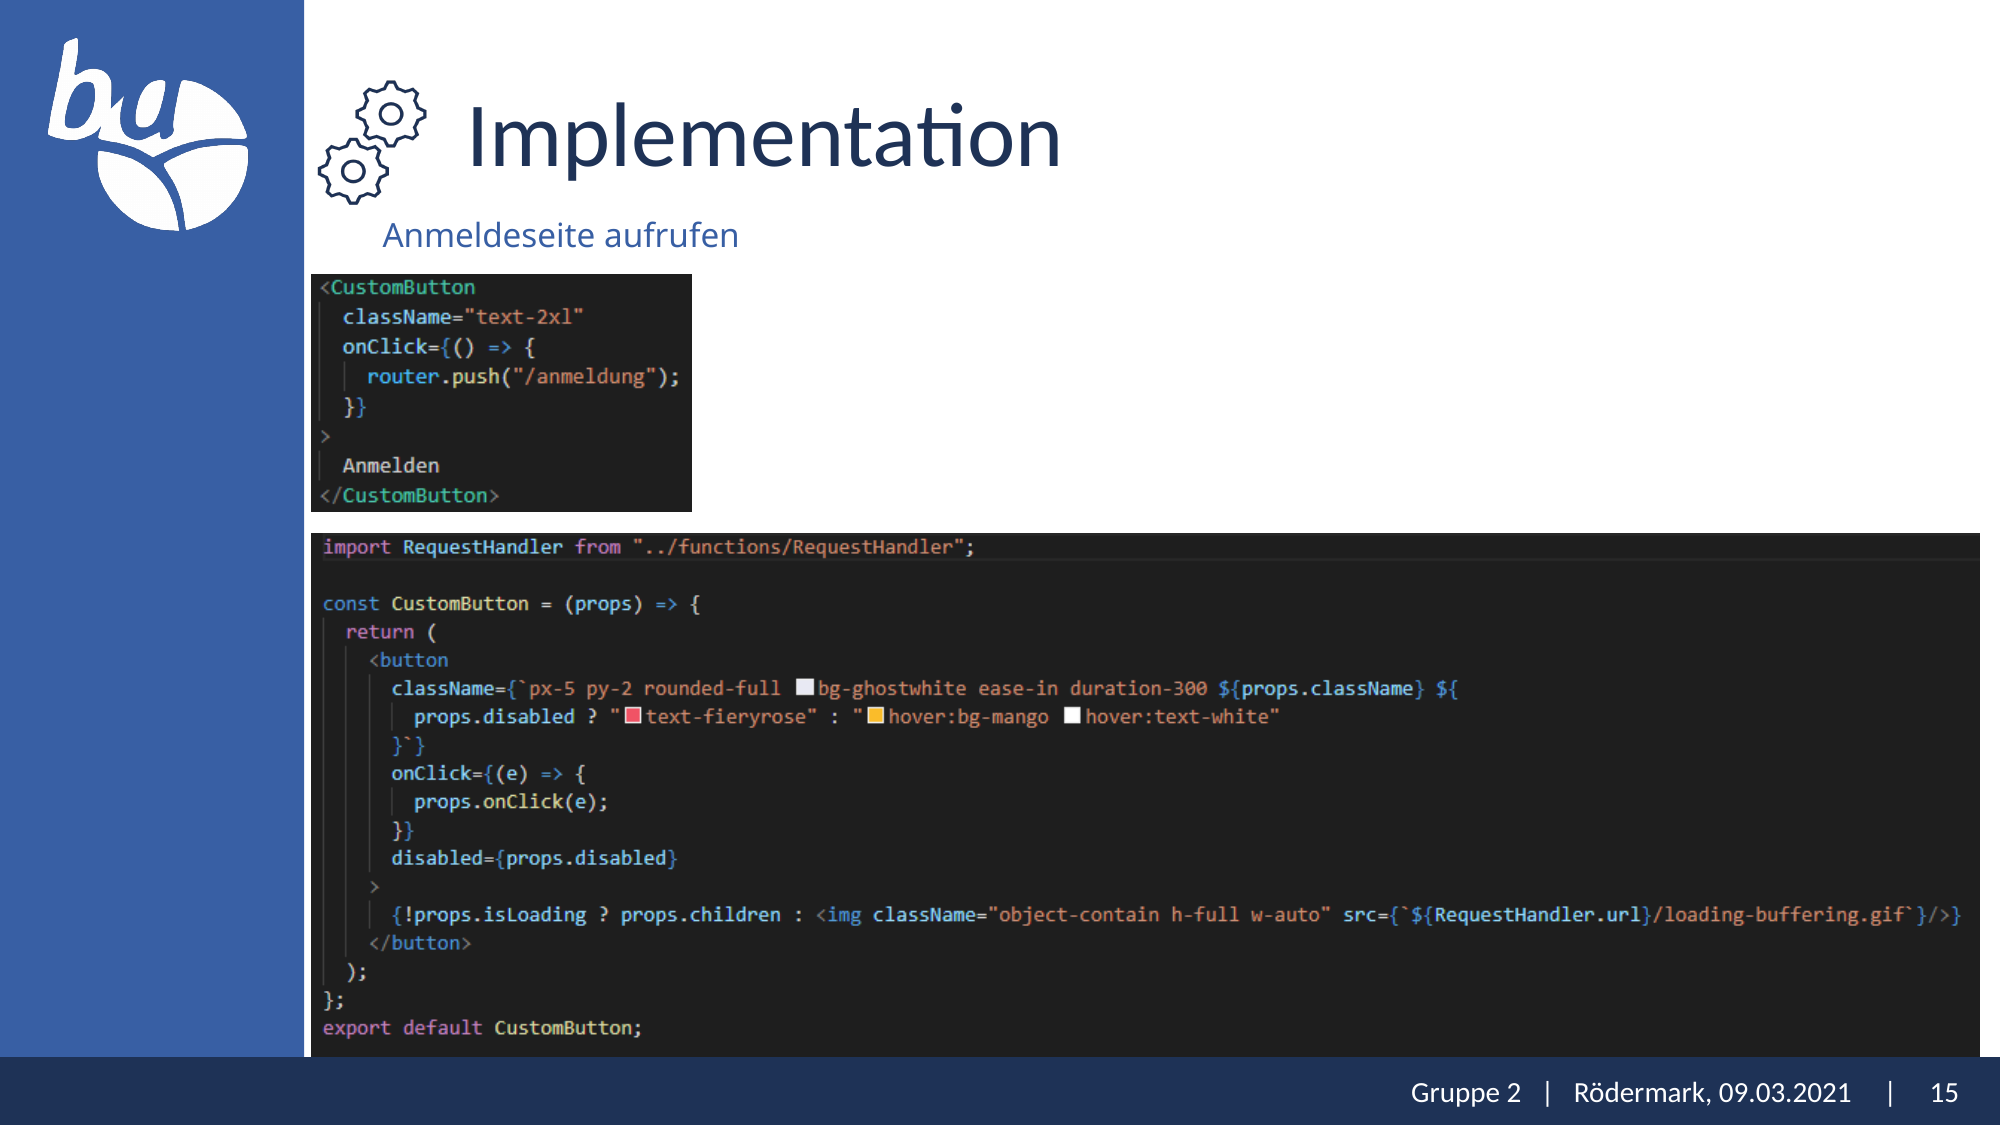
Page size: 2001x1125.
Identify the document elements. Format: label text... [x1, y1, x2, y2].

footer Gruppe 2 | Rödermark, 09.03.2021 [572, 1061, 1868, 1121]
picture [38, 27, 263, 247]
picture [311, 533, 1980, 1058]
slide_number | 15 [1868, 1061, 1999, 1121]
title Implementation [452, 67, 1948, 205]
list Anmeldeseite aufrufen [367, 210, 1948, 302]
picture [311, 274, 692, 512]
picture [292, 67, 452, 218]
